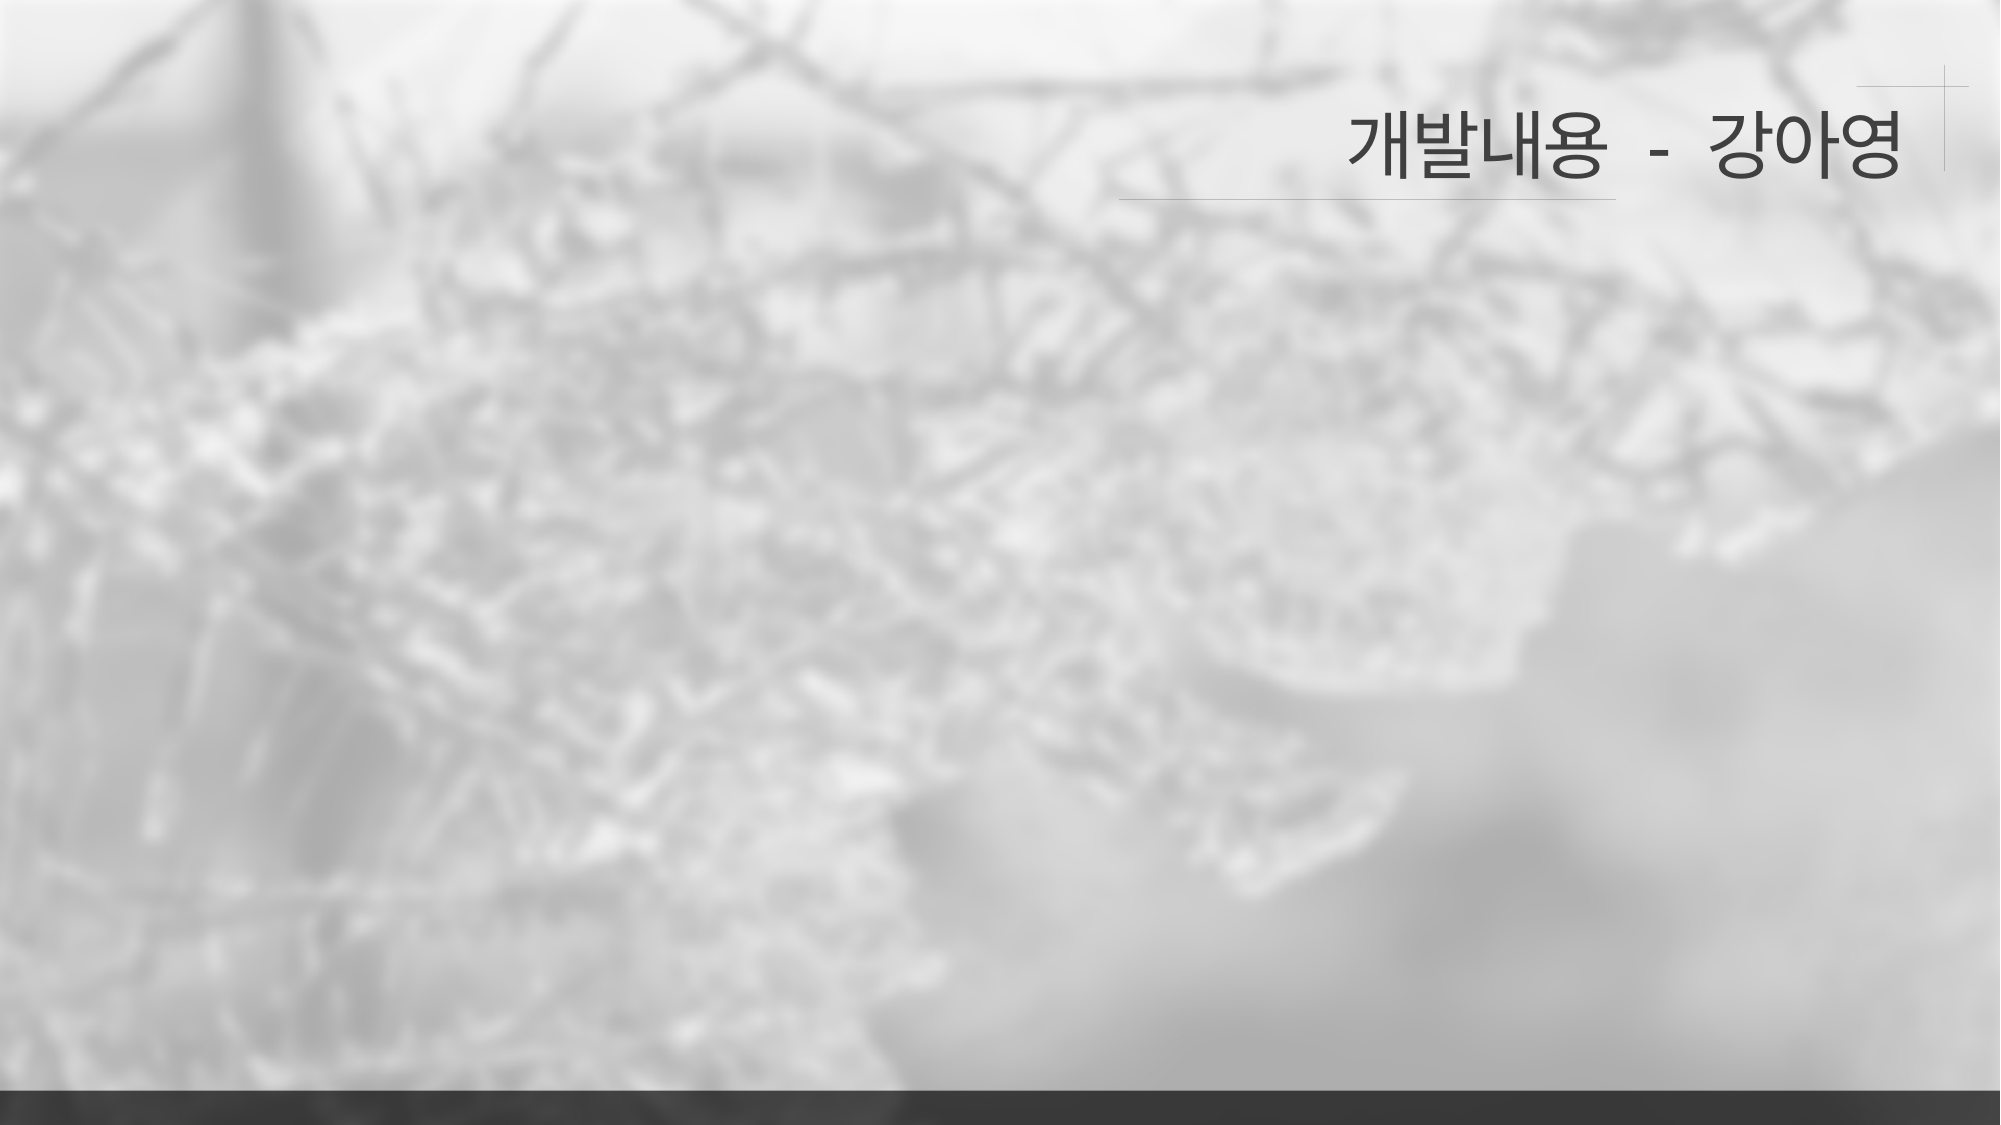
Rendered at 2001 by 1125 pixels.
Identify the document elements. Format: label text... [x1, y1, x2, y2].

text_box 개발내용 - 강아영 [1330, 91, 1922, 196]
picture [0, 0, 2000, 1125]
